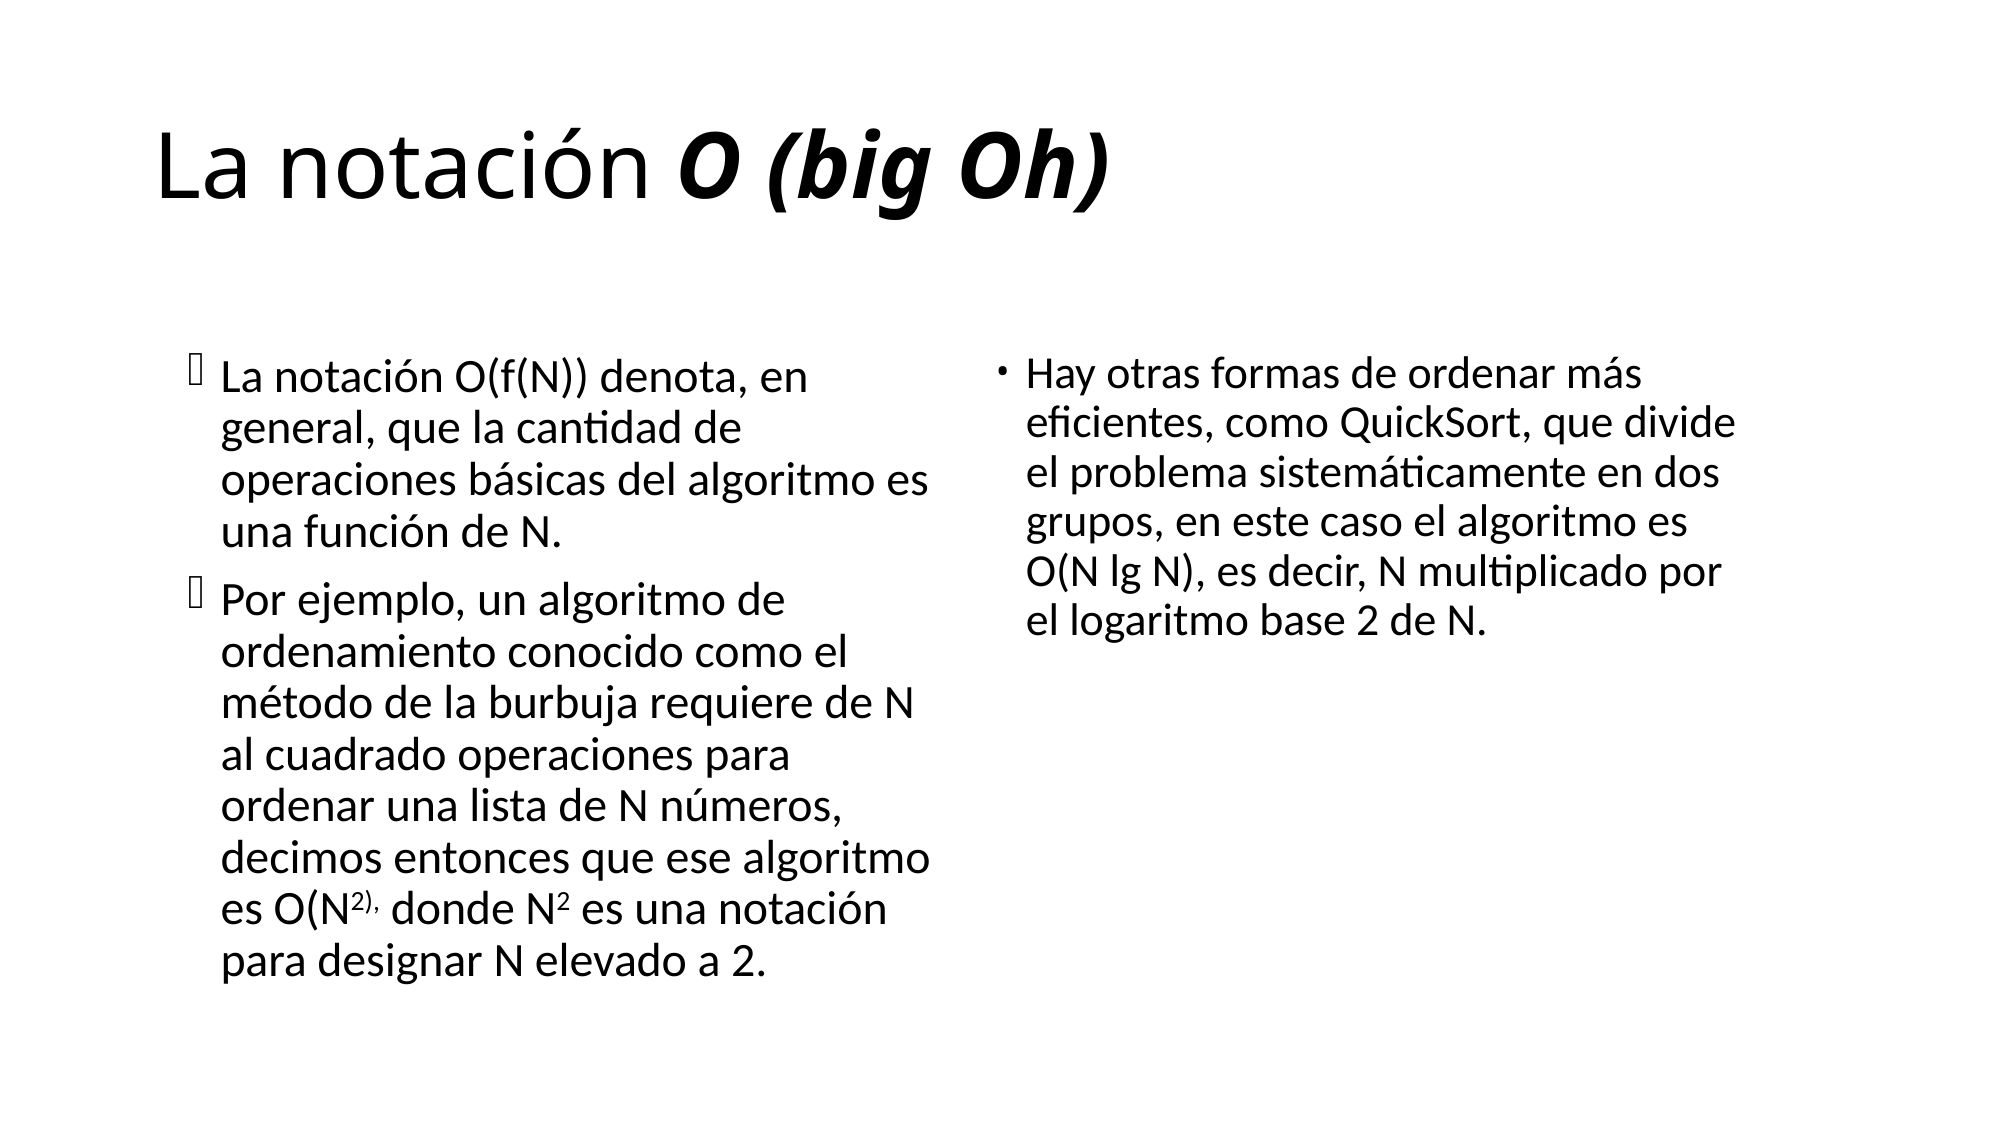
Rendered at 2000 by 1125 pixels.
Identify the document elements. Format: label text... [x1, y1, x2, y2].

list La notación O(f(N)) denota, en general, que la cantidad de operaciones básicas del algoritmo es una función de N. Por ejemplo, un algoritmo de ordenamiento conocido como el método de la burbuja requiere de N al cuadrado operaciones para ordenar una lista de N números, decimos entonces que ese algoritmo es O(N2), donde N2 es una notación para designar N elevado a 2. [172, 343, 953, 1004]
text_box Hay otras formas de ordenar más eficientes, como QuickSort, que divide el problema sistemáticamente en dos grupos, en este caso el algoritmo es O(N lg N), es decir, N multiplicado por el logaritmo base 2 de N. [973, 341, 1754, 1002]
title La notación O (big Oh) [138, 60, 1864, 278]
